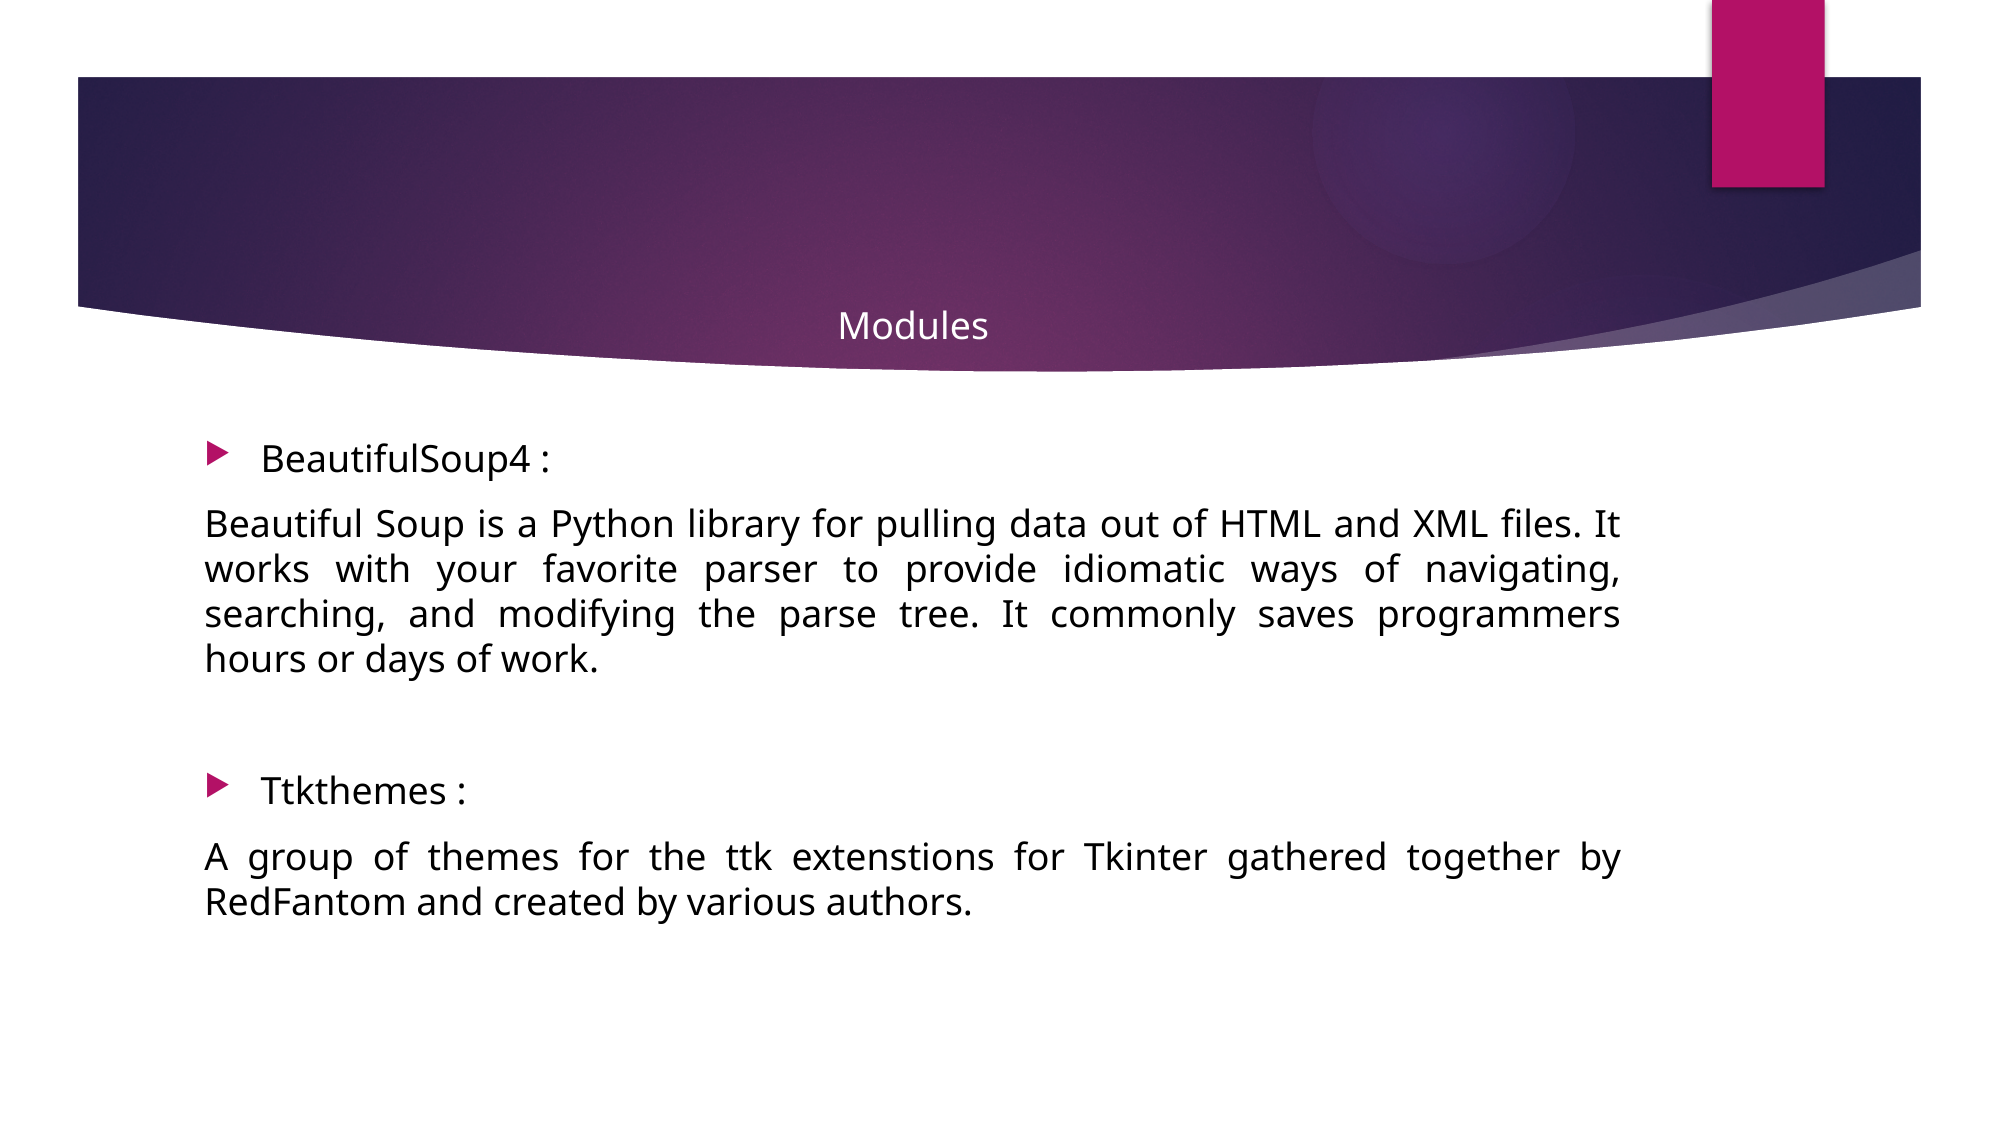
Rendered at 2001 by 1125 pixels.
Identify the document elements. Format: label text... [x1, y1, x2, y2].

text_box Modules [811, 295, 1016, 355]
list BeautifulSoup4 : Beautiful Soup is a Python library for pulling data out of HTML and XML files. It works with your favorite parser to provide idiomatic ways of navigating, searching, and modifying the parse tree. It commonly saves programmers hours or days of work. Ttkthemes : A group of themes for the ttk extenstions for Tkinter gathered together by RedFantom and created by various authors. [189, 427, 1638, 988]
